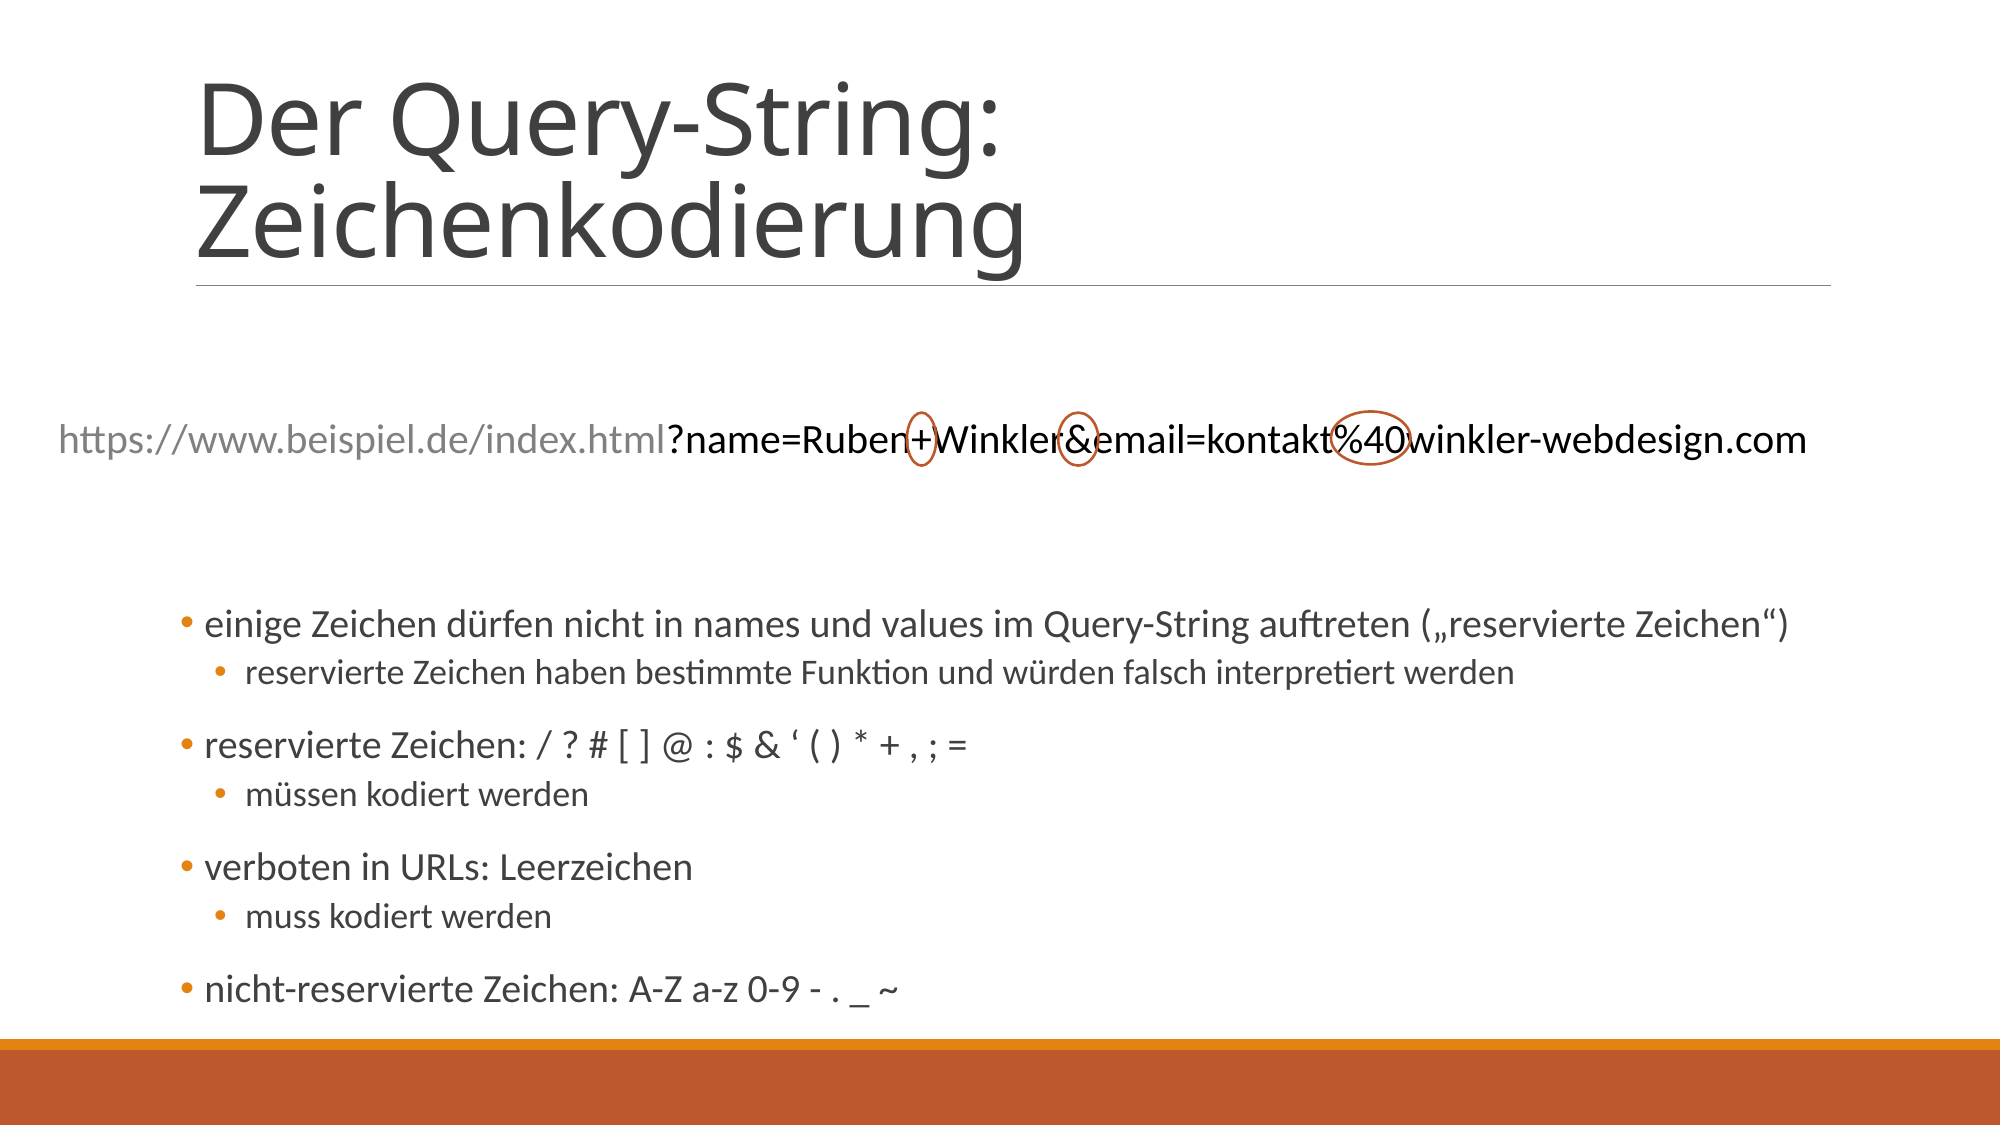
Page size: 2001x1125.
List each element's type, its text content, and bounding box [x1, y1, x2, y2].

text_box einige Zeichen dürfen nicht in names und values im Query-String auftreten („reservierte Zeichen“) reservierte Zeichen haben bestimmte Funktion und würden falsch interpretiert werden reservierte Zeichen: / ? # [ ] @ : $ & ‘ ( ) * + , ; = müssen kodiert werden verboten in URLs: Leerzeichen muss kodiert werden nicht-reservierte Zeichen: A-Z a-z 0-9 - . _ ~ [179, 595, 1830, 1026]
list https://www.beispiel.de/index.html?name=Ruben+Winkler&email=kontakt%40winkler-webdesign.com [43, 409, 1967, 471]
text_box [1329, 410, 1412, 466]
text_box [905, 411, 938, 467]
text_box [1056, 411, 1100, 467]
title Der Query-String: Zeichenkodierung [180, 47, 1830, 285]
